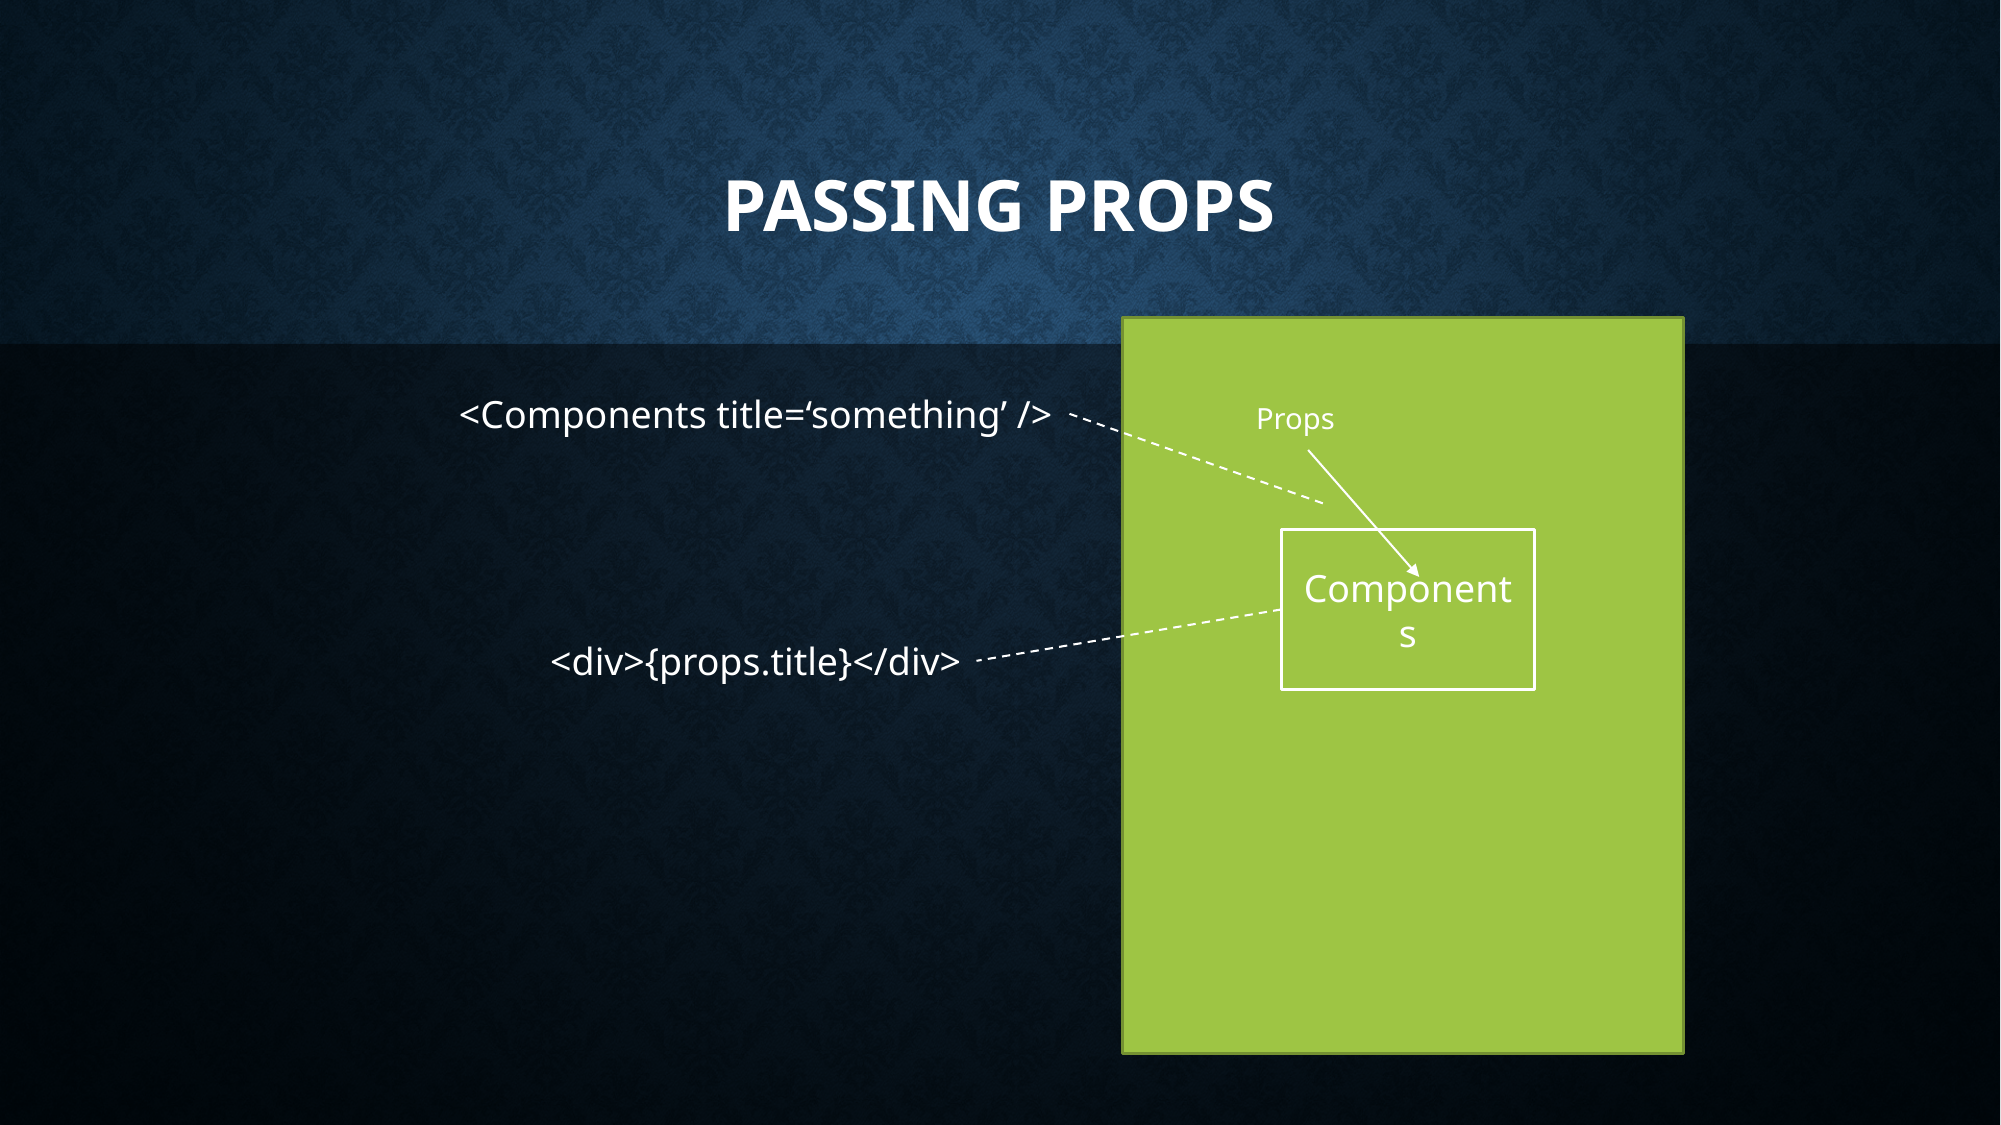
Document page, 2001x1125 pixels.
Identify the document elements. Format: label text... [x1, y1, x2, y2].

text_box <Components title=‘something’ /> [444, 383, 1068, 444]
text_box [985, 608, 1282, 662]
text_box Props [1241, 393, 1413, 444]
text_box [0, 0, 2000, 342]
text_box [1121, 316, 1685, 1055]
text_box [1307, 449, 1420, 578]
text_box <div>{props.title}</div> [535, 630, 977, 691]
text_box Components [1280, 528, 1536, 691]
title Passing props [149, 99, 1849, 318]
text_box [1072, 413, 1324, 504]
text_box [0, 342, 2000, 1125]
